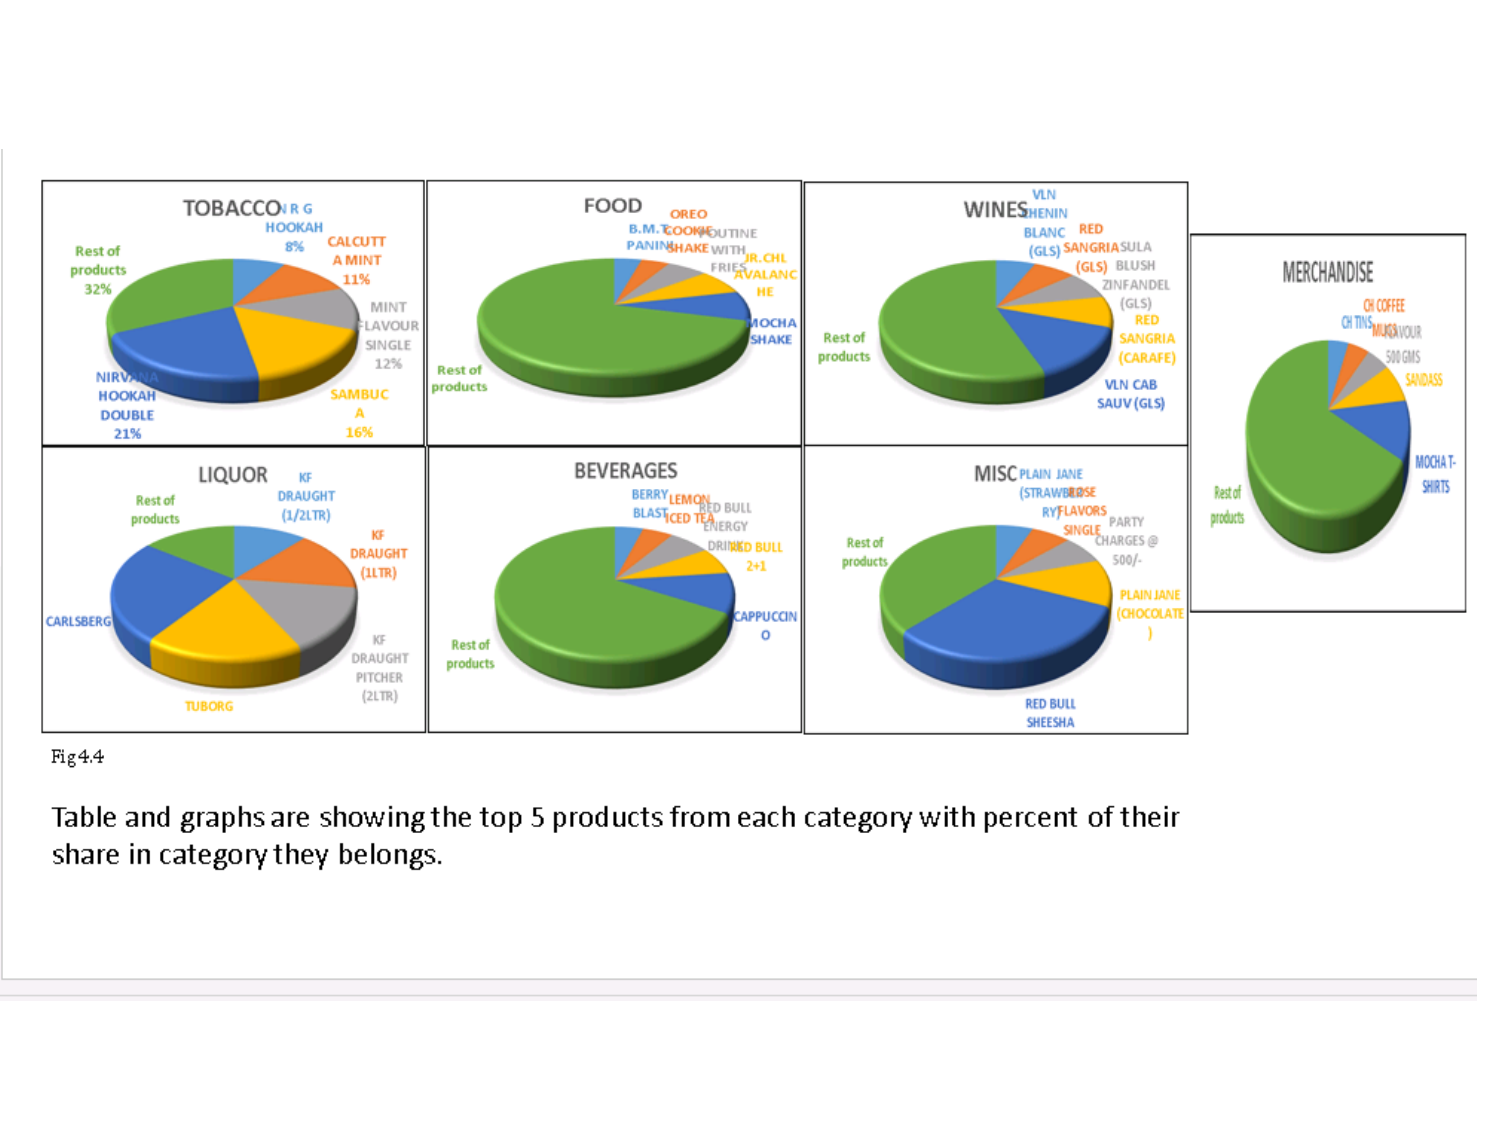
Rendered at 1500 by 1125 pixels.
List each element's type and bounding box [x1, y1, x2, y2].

picture [0, 149, 1477, 1001]
